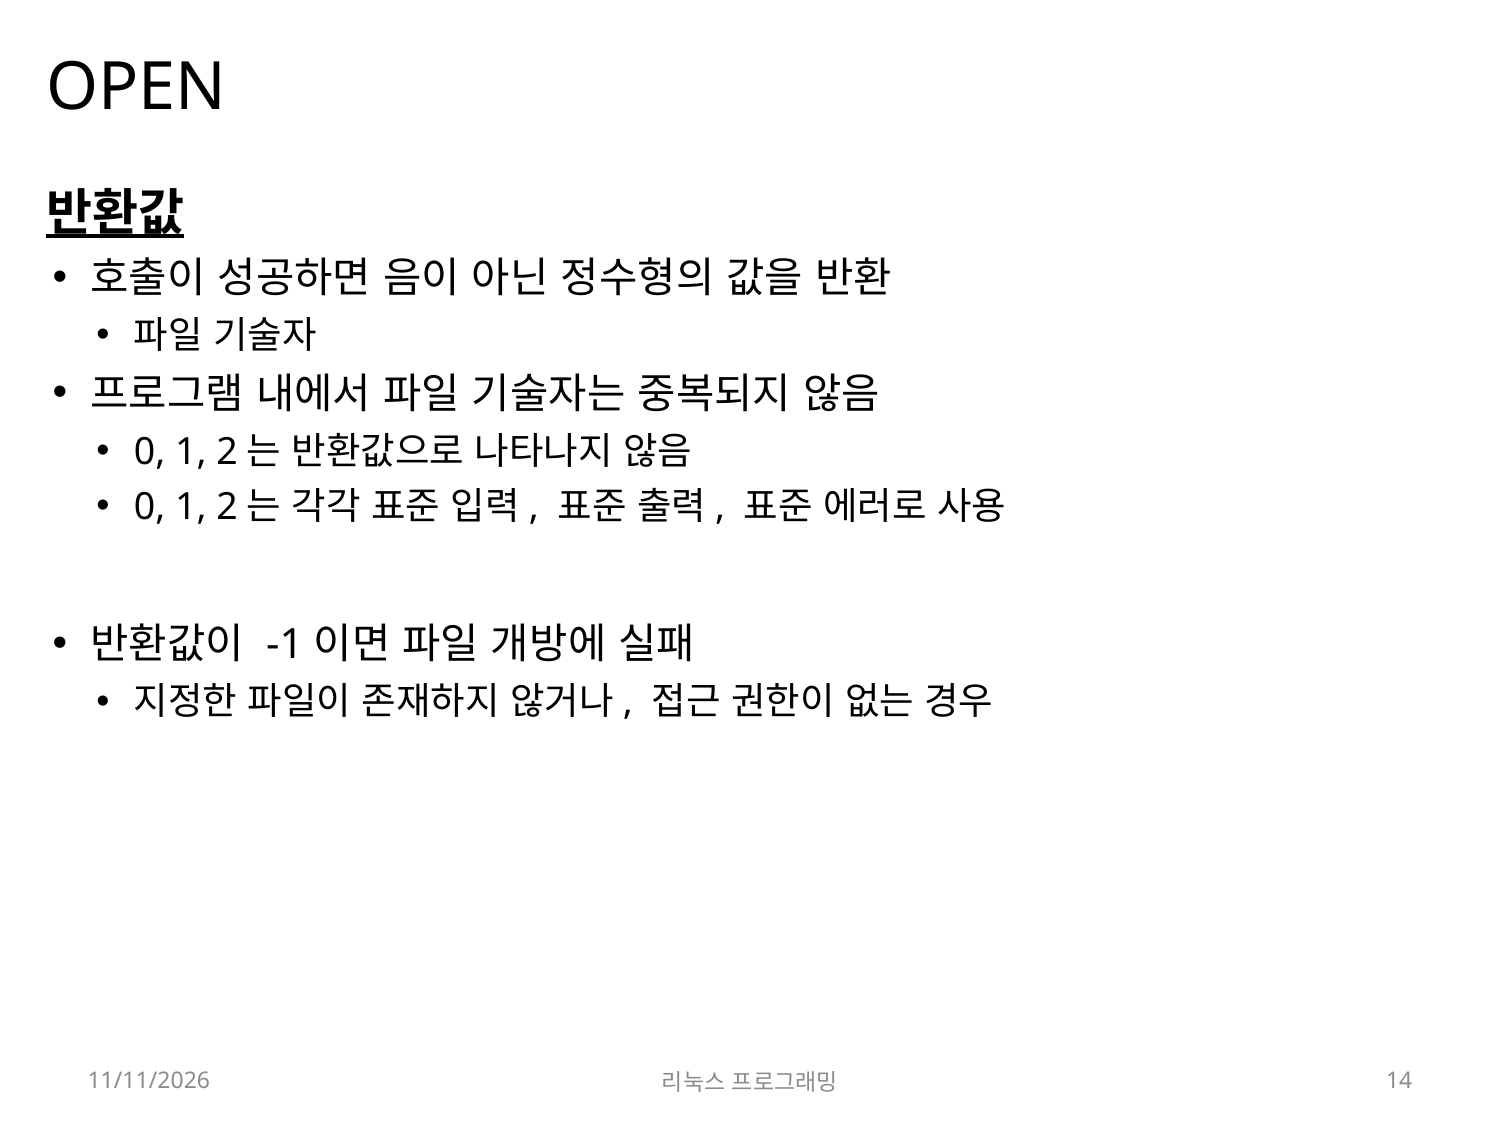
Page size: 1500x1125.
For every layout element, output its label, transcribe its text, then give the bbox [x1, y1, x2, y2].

list 반환값 호출이 성공하면 음이 아닌 정수형의 값을 반환 파일 기술자 프로그램 내에서 파일 기술자는 중복되지 않음 0, 1, 2는 반환값으로 나타나지 않음 0, 1, 2는 각각 표준 입력, 표준 출력, 표준 에러로 사용 반환값이 -1이면 파일 개방에 실패 지정한 파일이 존재하지 않거나, 접근 권한이 없는 경우 [31, 172, 1469, 1050]
footer 리눅스 프로그래밍 [496, 1060, 1004, 1103]
title OPEN [31, 15, 1469, 161]
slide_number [72, 1060, 410, 1103]
slide_number 14 [1090, 1060, 1428, 1103]
